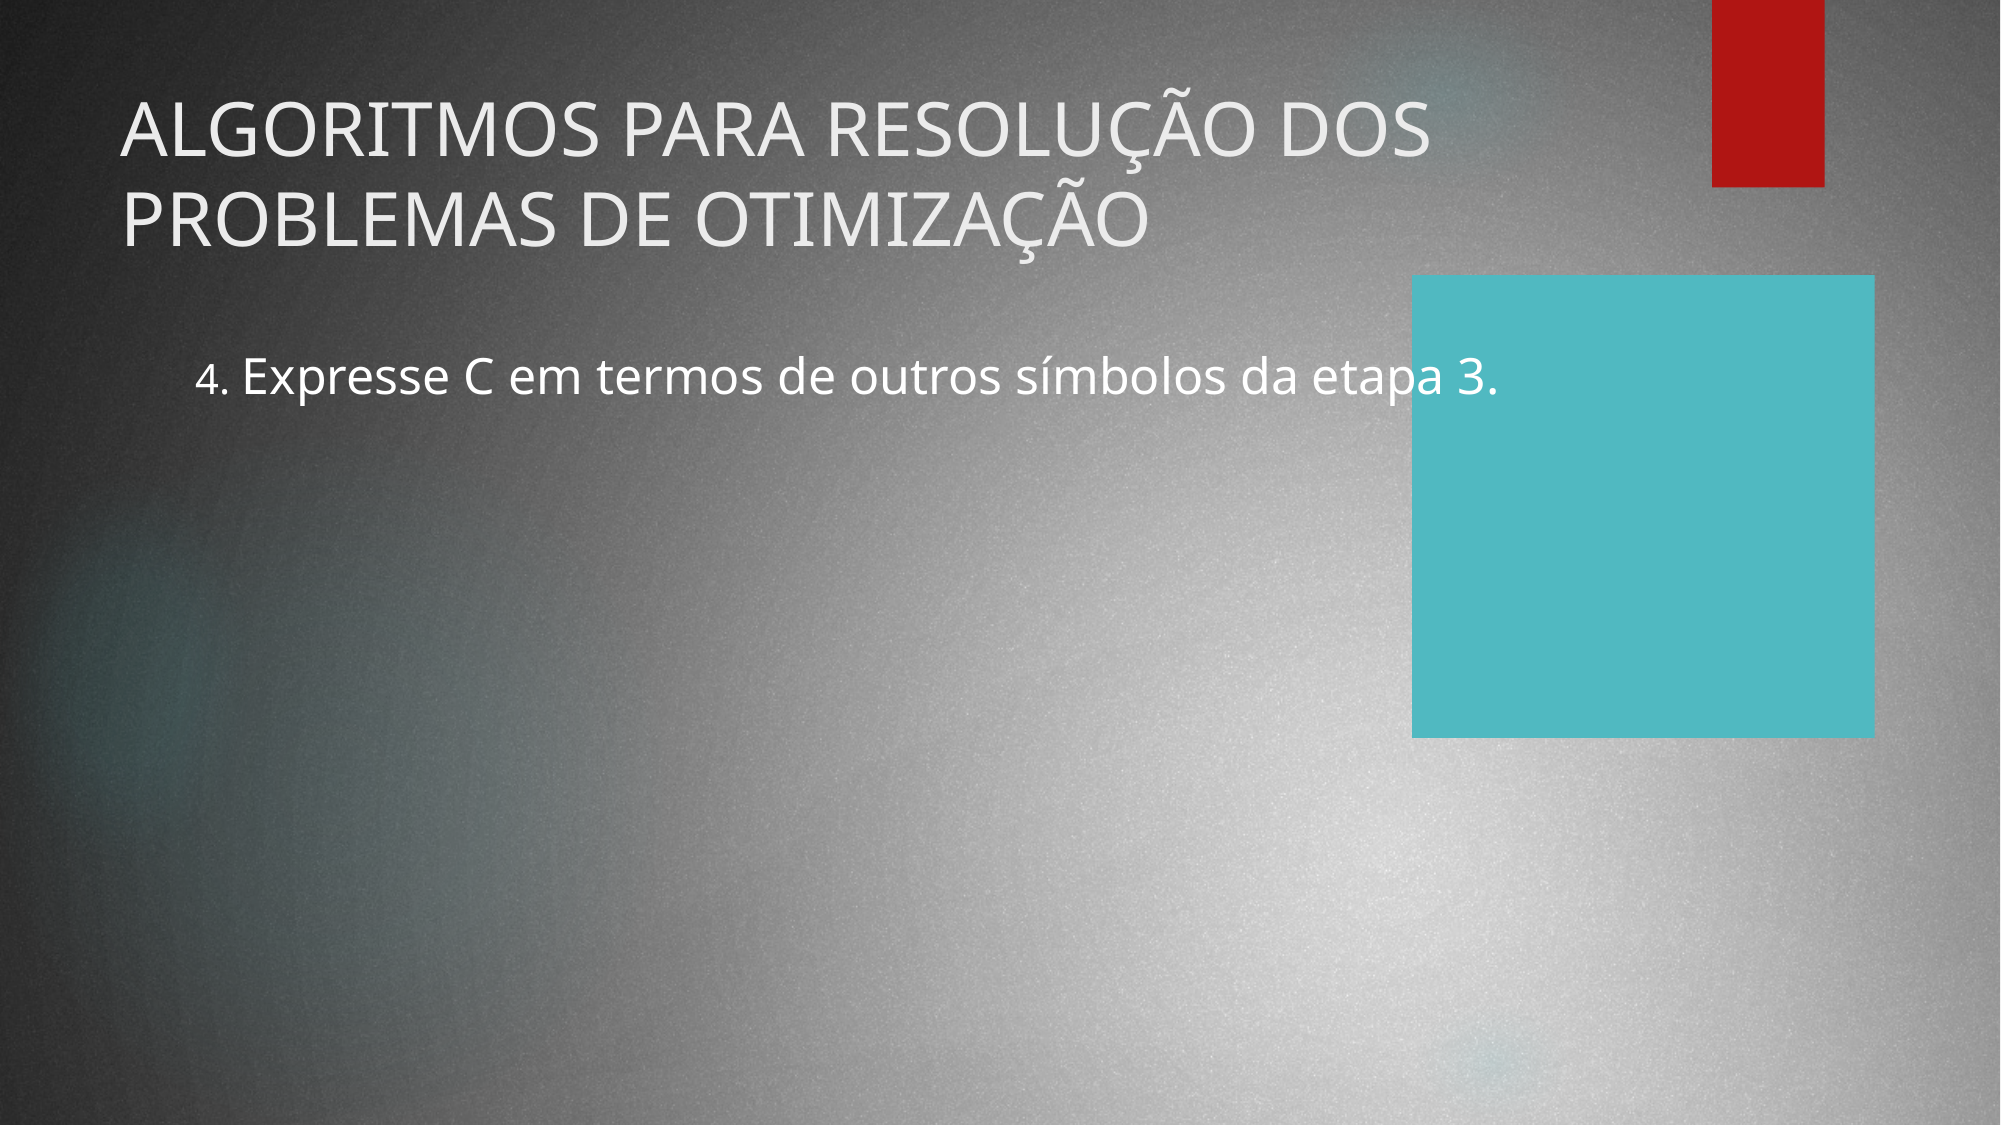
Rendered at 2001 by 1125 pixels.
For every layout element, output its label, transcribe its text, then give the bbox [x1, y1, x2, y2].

text_box ALGORITMOS PARA RESOLUÇÃO DOS PROBLEMAS DE OTIMIZAÇÃO [106, 74, 1649, 304]
text_box 4. Expresse C em termos de outros símbolos da etapa 3. [181, 336, 1649, 1025]
picture [0, 0, 2001, 1125]
